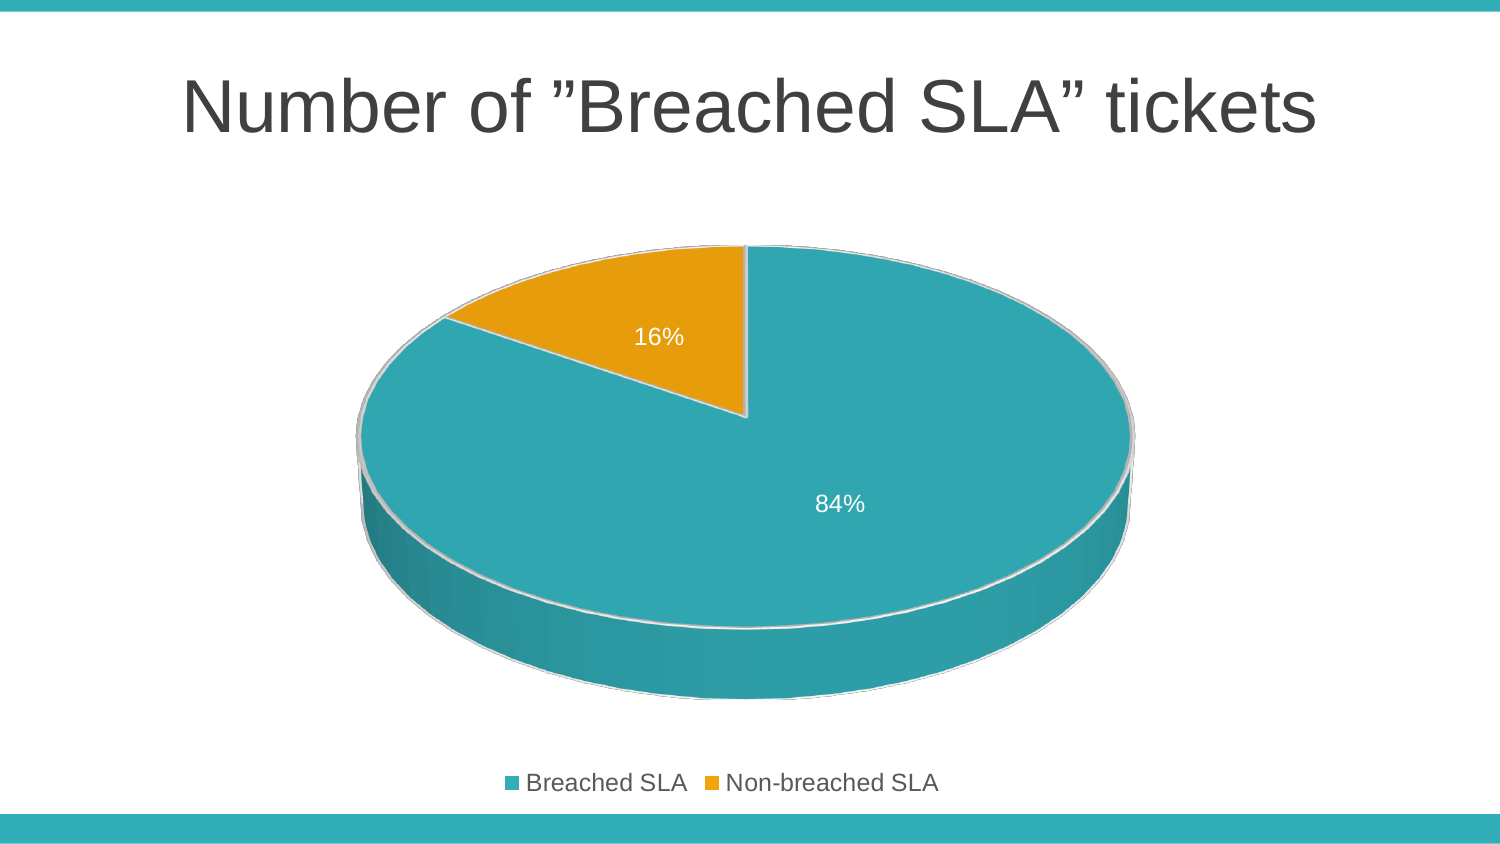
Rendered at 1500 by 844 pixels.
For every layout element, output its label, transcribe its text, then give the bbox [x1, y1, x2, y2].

chart [269, 198, 1176, 803]
list Number of ”Breached SLA” tickets [0, 55, 1500, 151]
